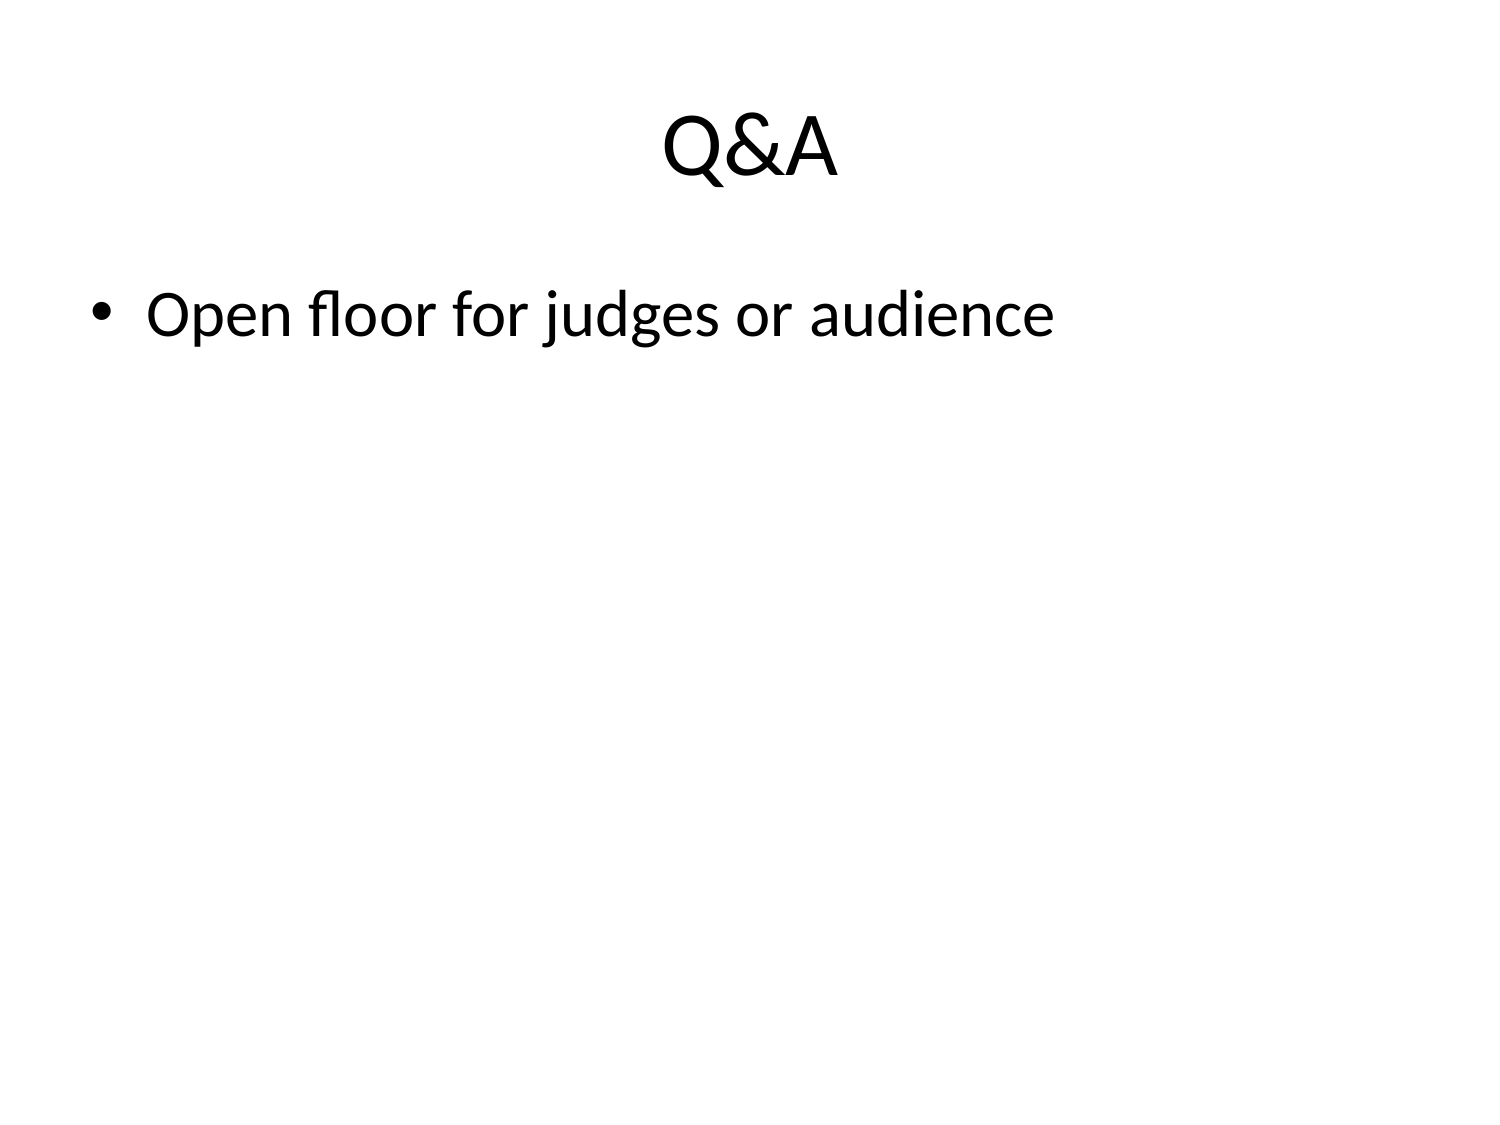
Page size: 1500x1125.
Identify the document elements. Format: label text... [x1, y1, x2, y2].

list Open floor for judges or audience [75, 262, 1425, 1005]
title Q&A [75, 45, 1425, 233]
